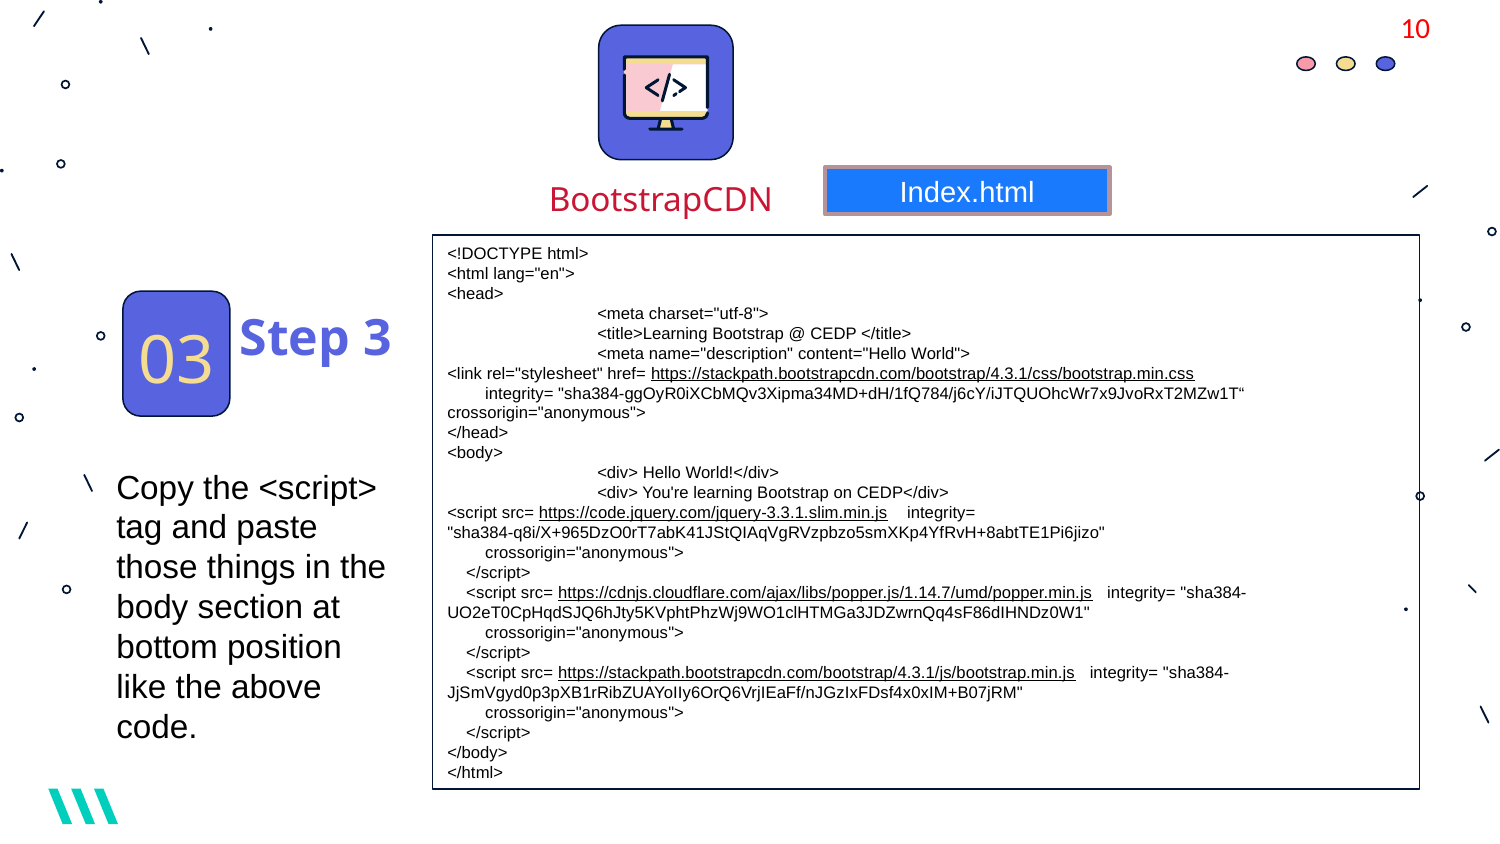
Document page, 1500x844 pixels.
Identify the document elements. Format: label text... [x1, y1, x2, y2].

text_box <!DOCTYPE html> <html lang="en"> <head> <meta charset="utf-8"> <title>Learning Bootstrap @ CEDP </title> <meta name="description" content="Hello World"> <link rel="stylesheet" href= https://stackpath.bootstrapcdn.com/bootstrap/4.3.1/css/bootstrap.min.css integrity= "sha384-ggOyR0iXCbMQv3Xipma34MD+dH/1fQ784/j6cY/iJTQUOhcWr7x9JvoRxT2MZw1T“ crossorigin="anonymous"> </head> <body> <div> Hello World!</div> <div> You're learning Bootstrap on CEDP</div> <script src= https://code.jquery.com/jquery-3.3.1.slim.min.js integrity= "sha384-q8i/X+965DzO0rT7abK41JStQIAqVgRVzpbzo5smXKp4YfRvH+8abtTE1Pi6jizo" crossorigin="anonymous"> </script> <script src= https://cdnjs.cloudflare.com/ajax/libs/popper.js/1.14.7/umd/popper.min.js integrity= "sha384-UO2eT0CpHqdSJQ6hJty5KVphtPhzWj9WO1clHTMGa3JDZwrnQq4sF86dIHNDz0W1" crossorigin="anonymous"> </script> <script src= https://stackpath.bootstrapcdn.com/bootstrap/4.3.1/js/bootstrap.min.js integrity= "sha384-JjSmVgyd0p3pXB1rRibZUAYoIIy6OrQ6VrjIEaFf/nJGzIxFDsf4x0xIM+B07jRM" crossorigin="anonymous"> </script> </body> </html> [432, 235, 1420, 790]
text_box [1296, 56, 1395, 71]
subtitle BootstrapCDN [548, 177, 799, 235]
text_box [622, 55, 710, 131]
text_box [122, 291, 230, 316]
text_box Copy the <script> tag and paste those things in the body section at bottom position like the above code. [101, 458, 405, 753]
text_box Index.html [824, 167, 1110, 215]
slide_number ‹#› [1385, 1, 1499, 62]
title Step 3 [239, 305, 432, 501]
text_box [598, 25, 734, 160]
title 03 [118, 316, 235, 434]
